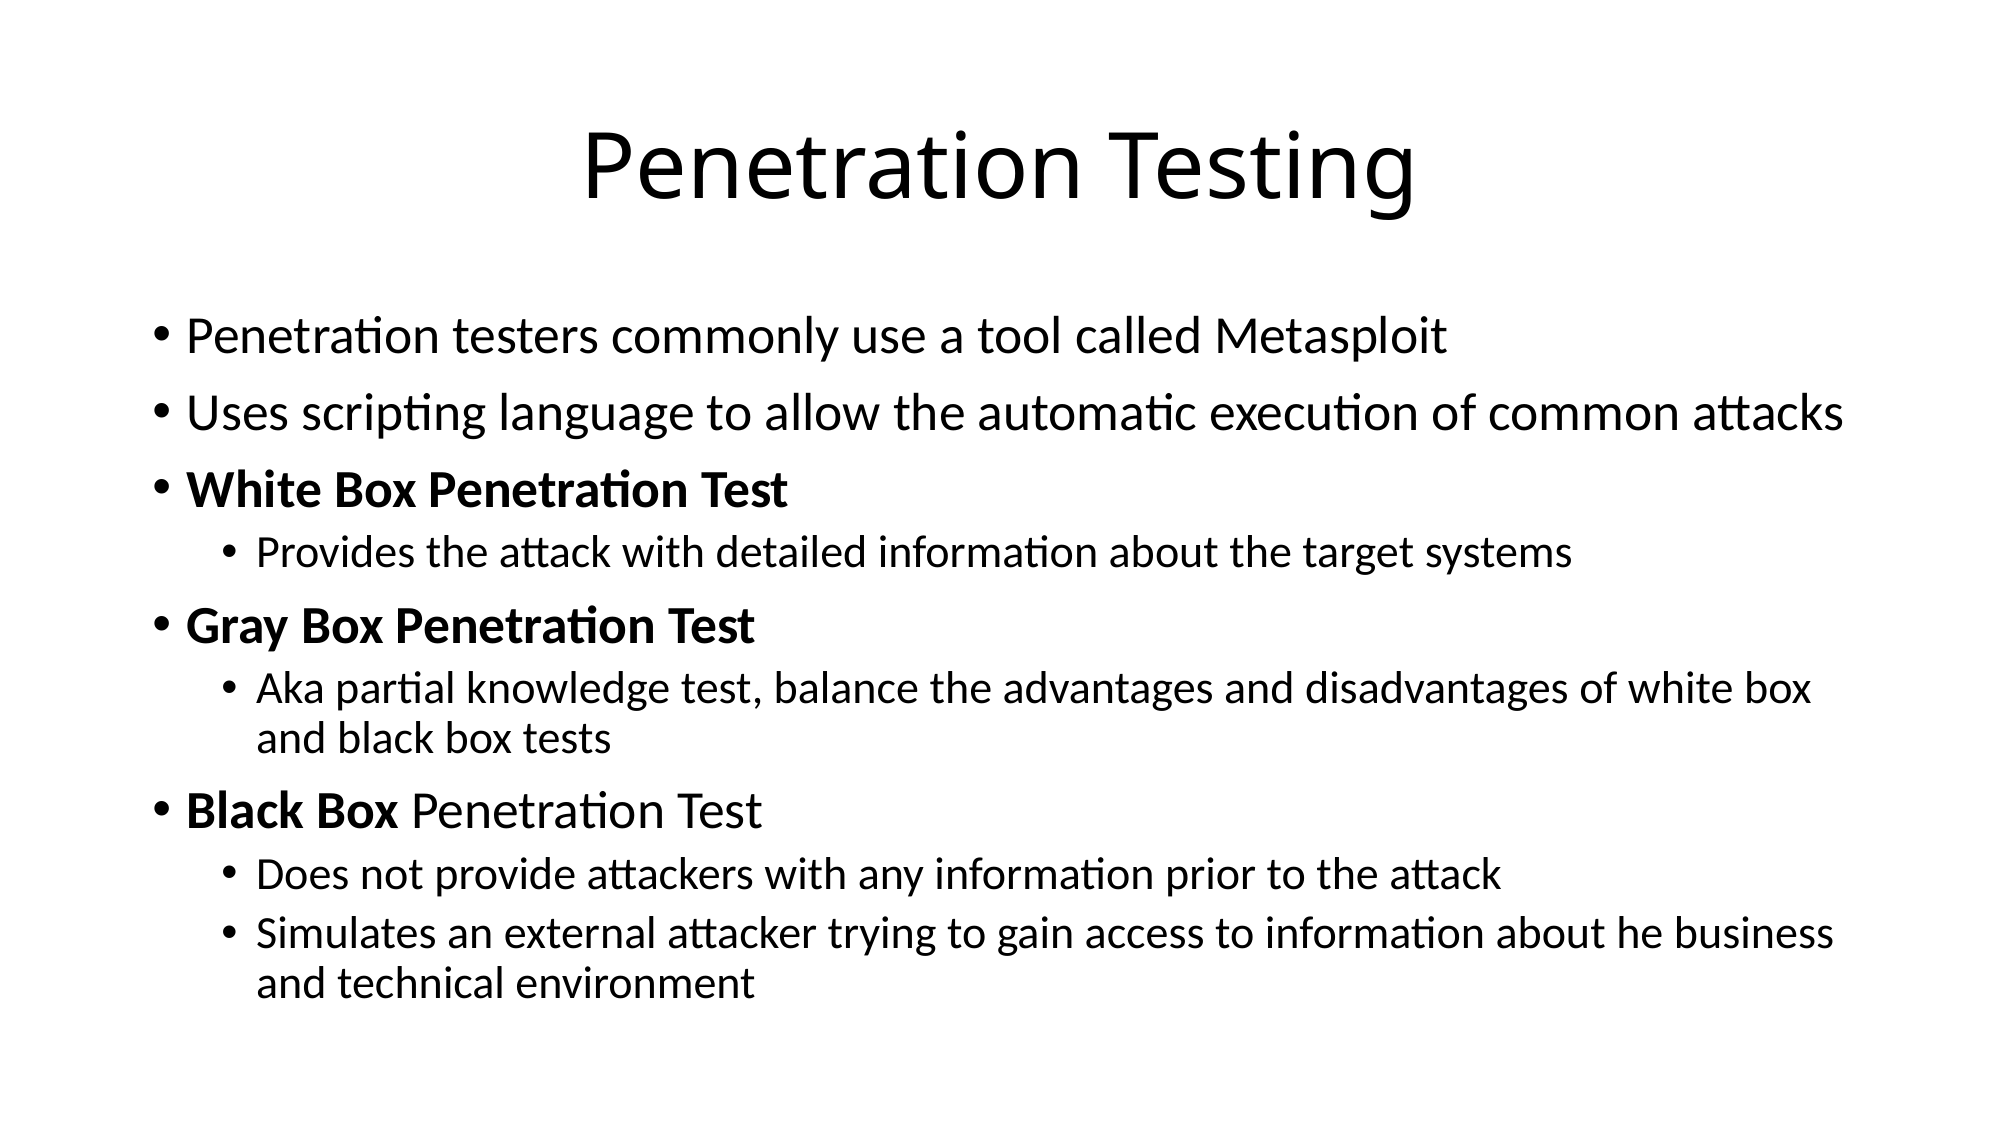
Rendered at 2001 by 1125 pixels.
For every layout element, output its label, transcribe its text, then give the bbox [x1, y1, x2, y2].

list Penetration testers commonly use a tool called Metasploit Uses scripting language to allow the automatic execution of common attacks White Box Penetration Test Provides the attack with detailed information about the target systems Gray Box Penetration Test Aka partial knowledge test, balance the advantages and disadvantages of white box and black box tests Black Box Penetration Test Does not provide attackers with any information prior to the attack Simulates an external attacker trying to gain access to information about he business and technical environment [137, 299, 1863, 1077]
title Penetration Testing [137, 59, 1863, 278]
